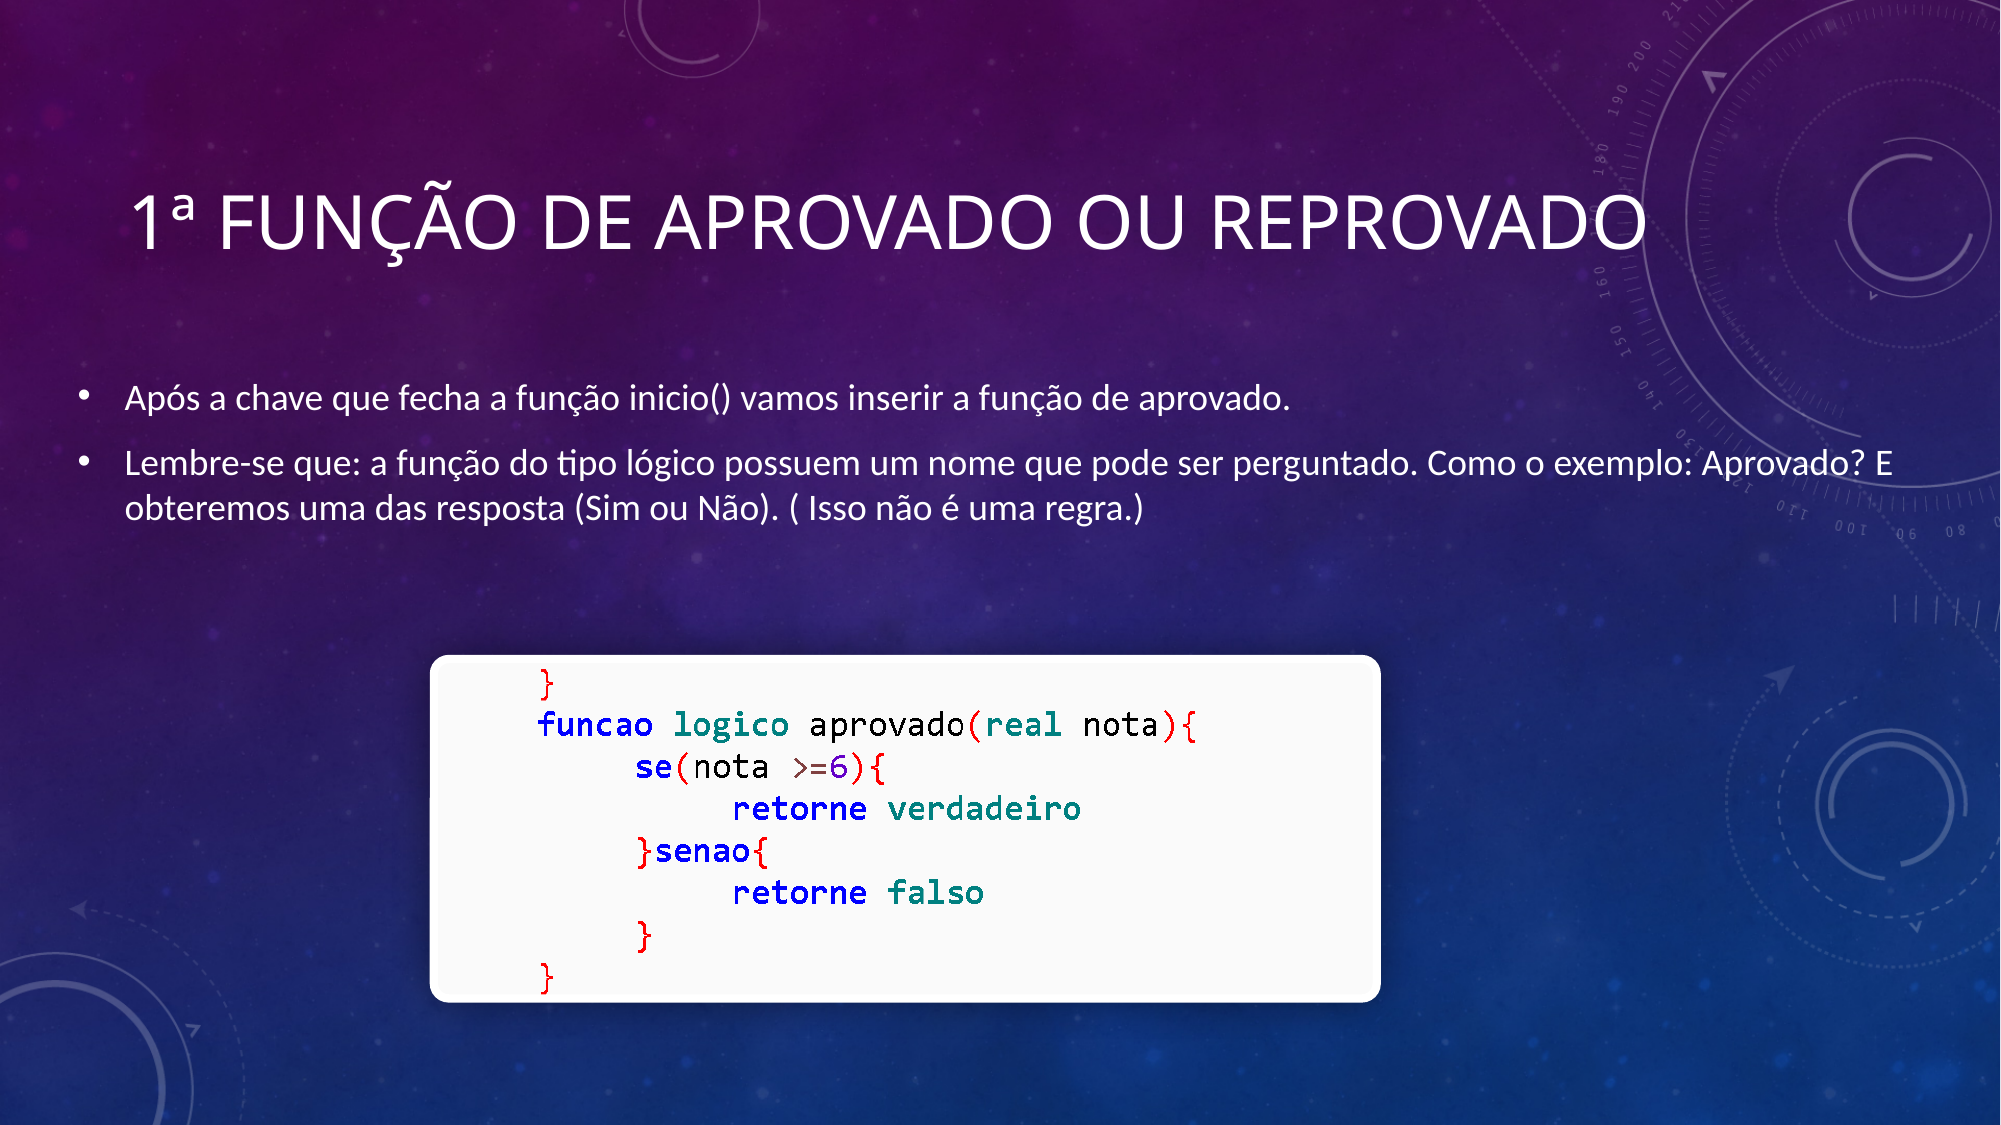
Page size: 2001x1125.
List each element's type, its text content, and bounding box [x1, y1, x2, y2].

list Após a chave que fecha a função inicio() vamos inserir a função de aprovado. Lembre-se que: a função do tipo lógico possuem um nome que pode ser perguntado. Como o exemplo: Aprovado? E obteremos uma das resposta (Sim ou Não). ( Isso não é uma regra.) [62, 151, 1938, 750]
picture [0, 0, 2001, 1125]
title 1ª Função de aprovado ou reprovado [112, 99, 1760, 151]
